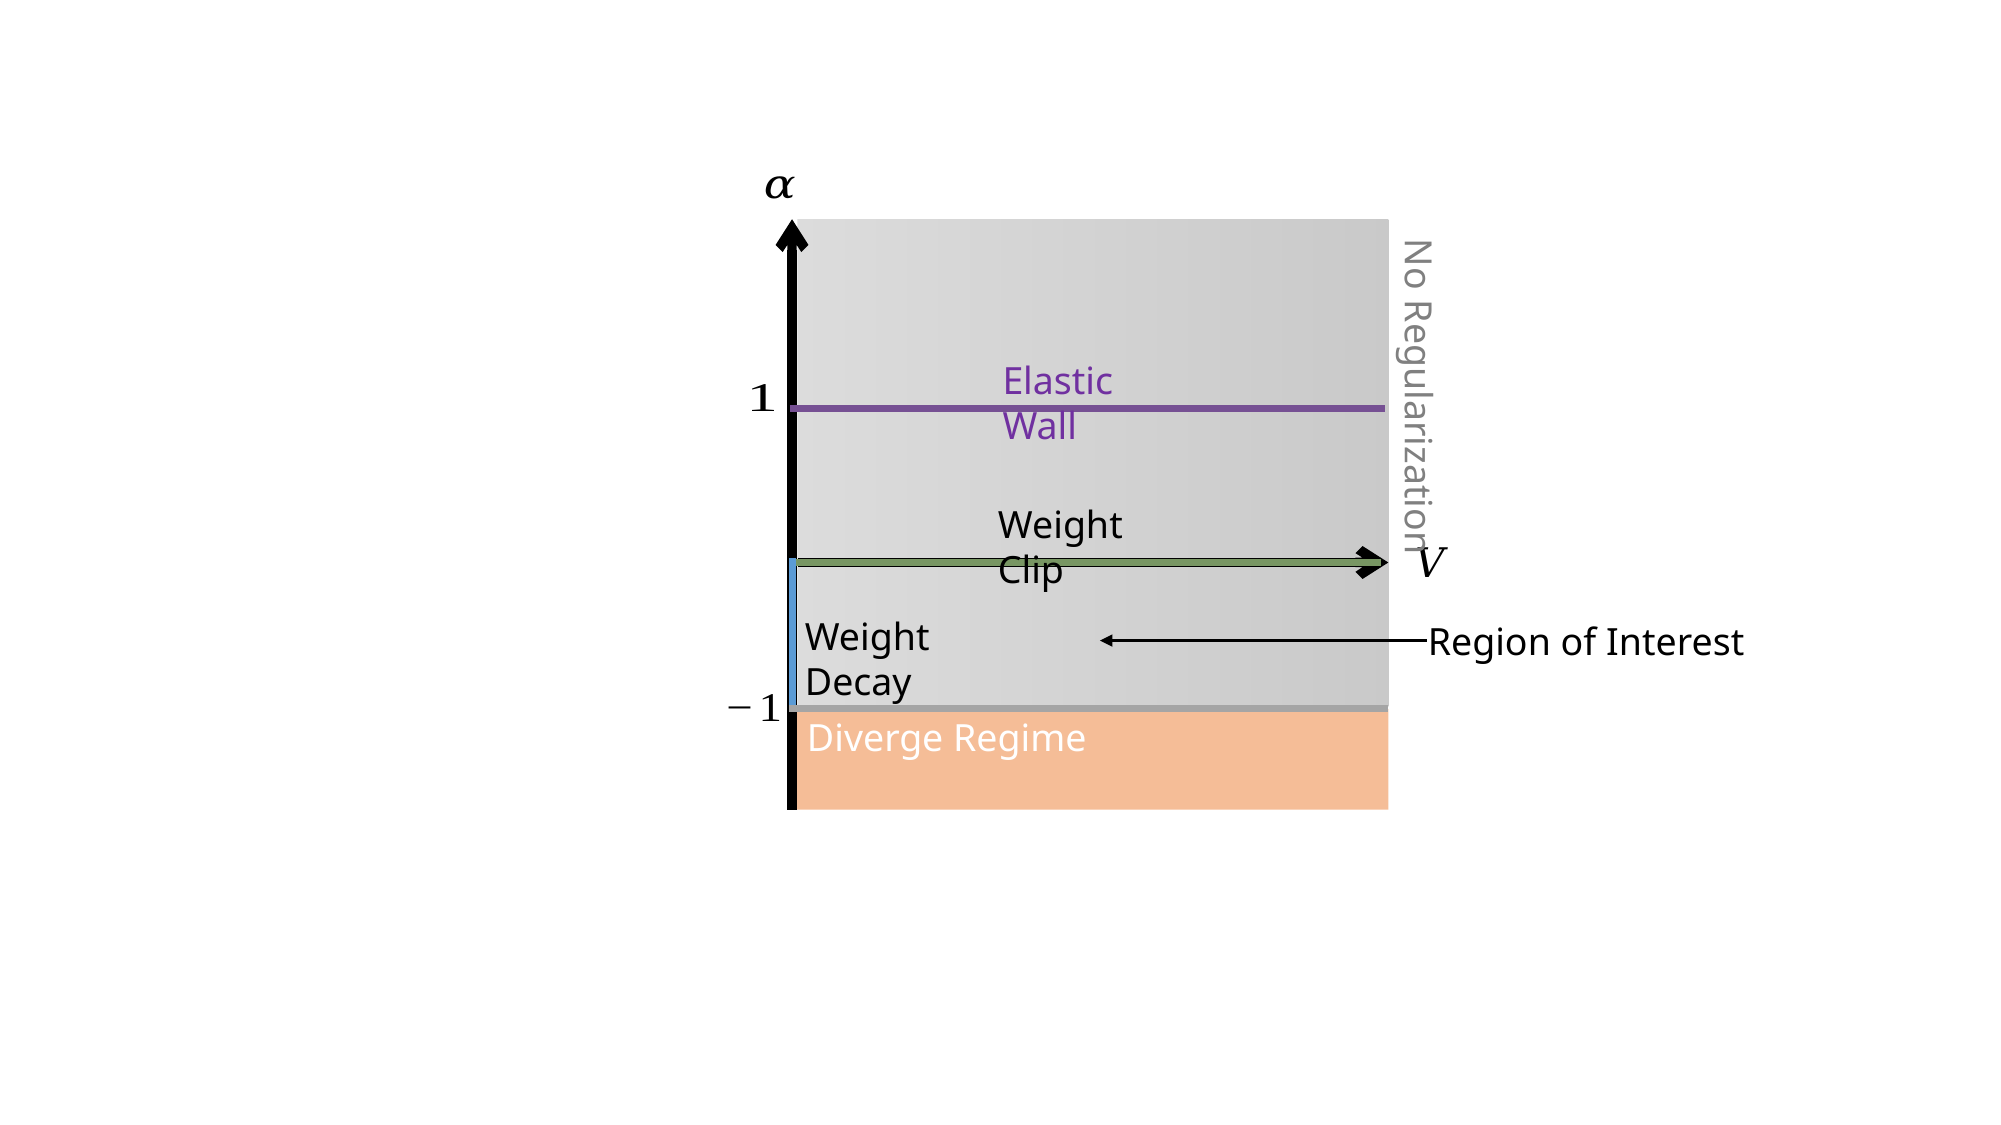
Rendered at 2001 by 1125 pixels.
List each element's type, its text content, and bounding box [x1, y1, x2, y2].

text_box [796, 218, 1389, 562]
text_box Diverge Regime [797, 709, 1389, 810]
text_box Elastic Wall [987, 349, 1199, 408]
text_box Weight Clip [983, 563, 1203, 599]
text_box Weight Decay [793, 605, 1047, 705]
text_box Elastic Wall [987, 409, 1199, 455]
text_box [797, 563, 1389, 708]
text_box Weight Clip [983, 493, 1203, 562]
text_box Region of Interest [1413, 610, 1760, 670]
text_box No Regularization [1390, 224, 1450, 570]
